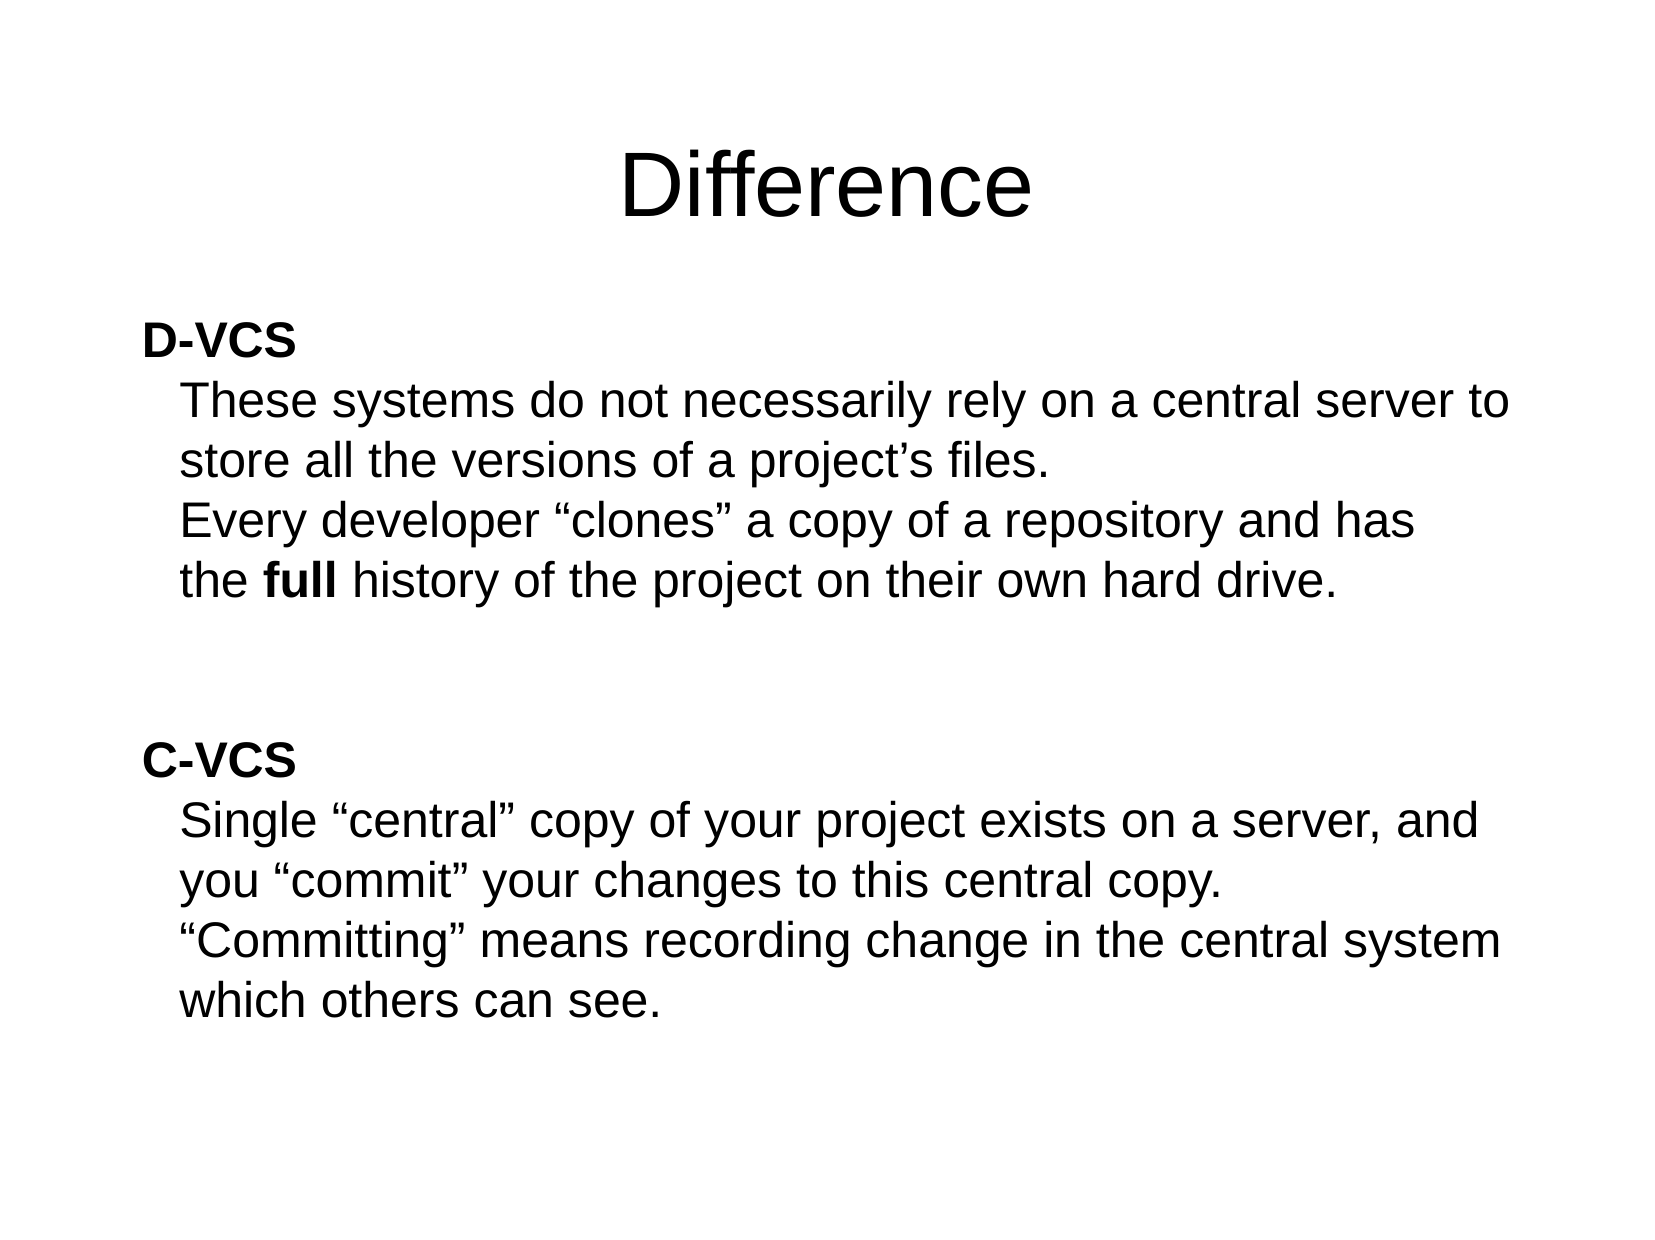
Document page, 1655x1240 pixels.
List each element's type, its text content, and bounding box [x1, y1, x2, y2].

list D-VCS These systems do not necessarily rely on a central server to store all the versions of a project’s files. Every developer “clones” a copy of a repository and has the full history of the project on their own hard drive. C-VCS Single “central” copy of your project exists on a server, and you “commit” your changes to this central copy. “Committing” means recording change in the central system which others can see. [89, 292, 1565, 1104]
title Difference [348, 110, 1306, 202]
